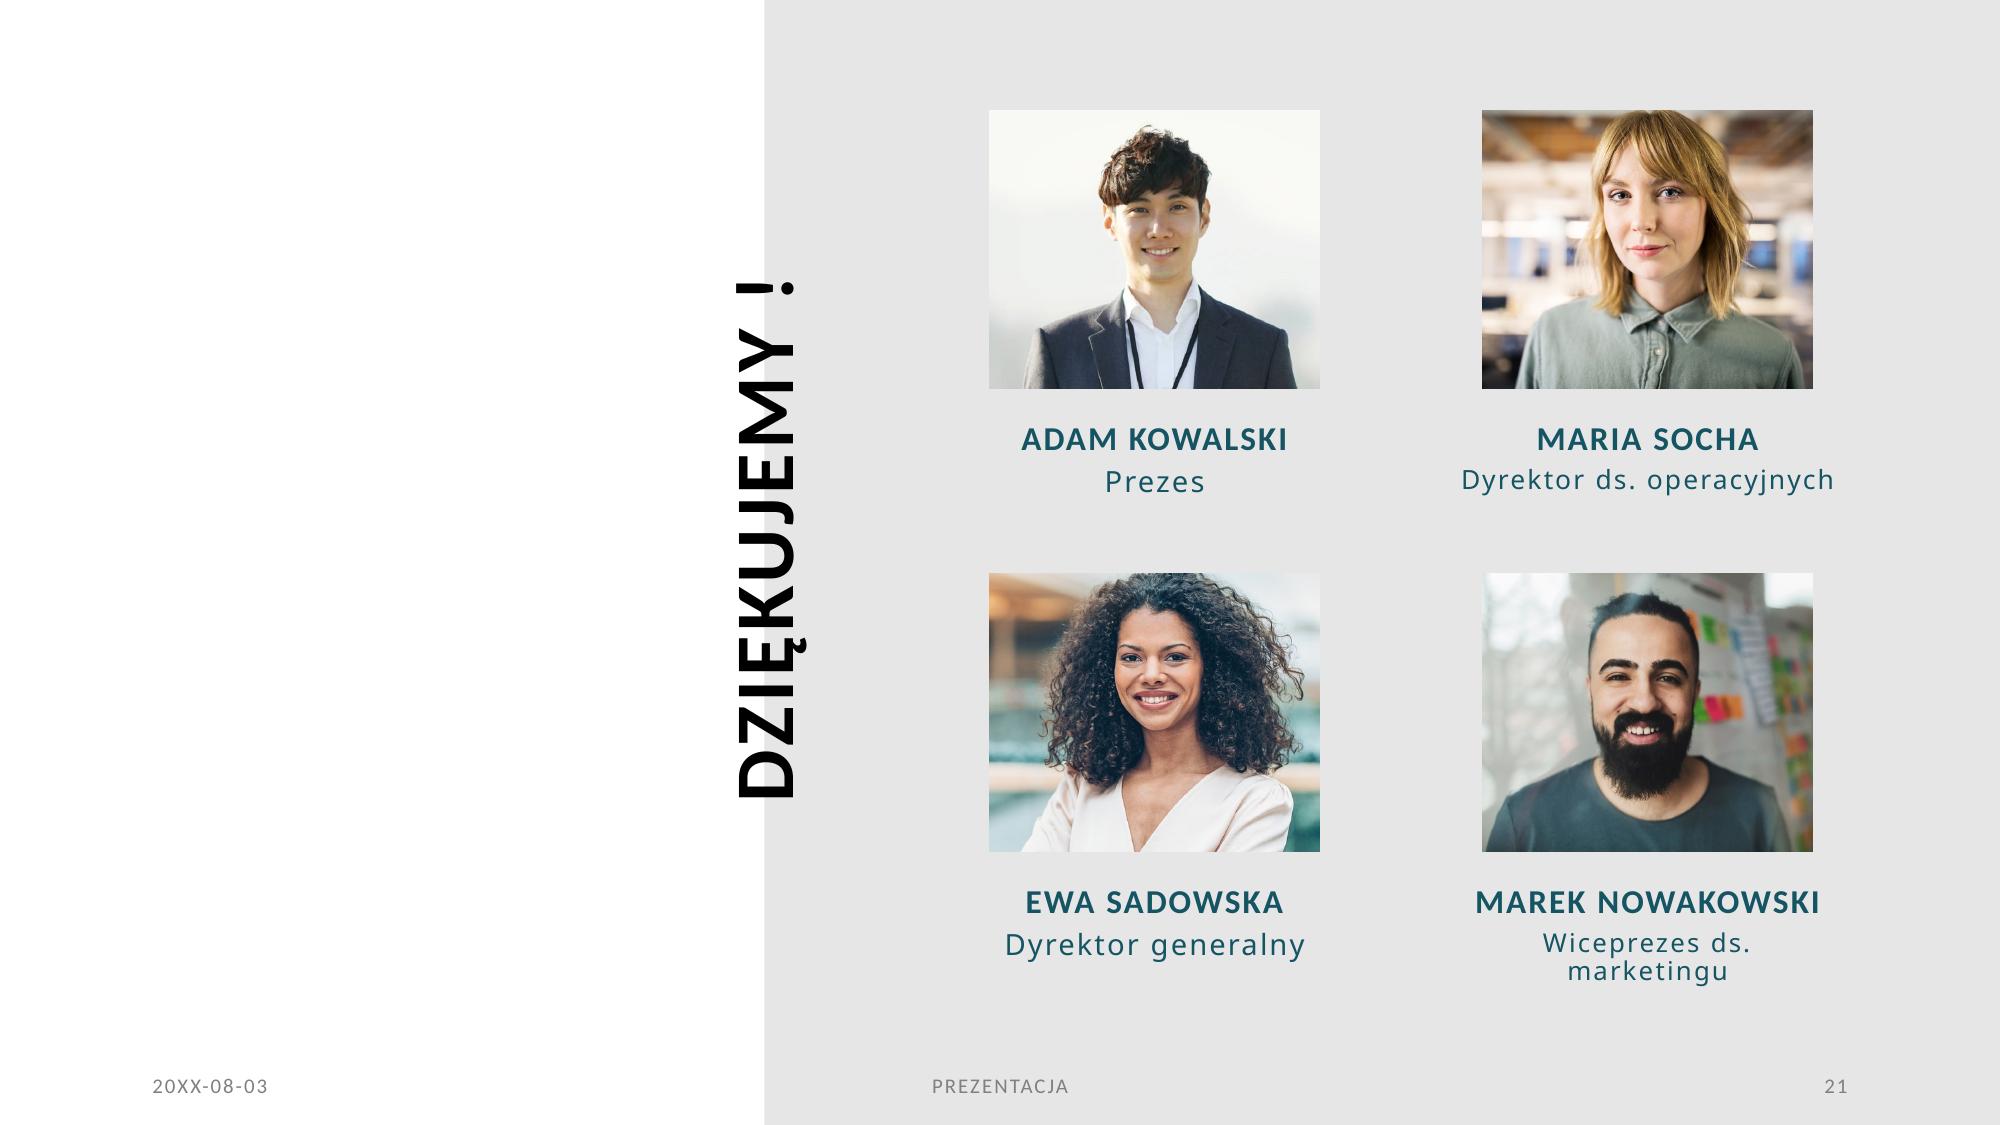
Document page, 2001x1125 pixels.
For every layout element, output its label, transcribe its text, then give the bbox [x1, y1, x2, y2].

list Maria Socha​ [1443, 397, 1852, 459]
list Marek Nowakowski​ [1443, 860, 1852, 922]
list Ewa Sadowska​ [950, 861, 1359, 922]
list Wiceprezes ds. marketingu [1443, 922, 1852, 994]
footer PREZENTACJA [662, 1068, 1338, 1103]
slide_number 20XX-08-03 [137, 1068, 588, 1103]
picture [1482, 573, 1813, 852]
slide_number 21 [1412, 1068, 1863, 1103]
picture [989, 110, 1320, 389]
picture [989, 573, 1320, 852]
list Dyrektor generalny [950, 922, 1359, 995]
list Dyrektor ds. operacyjnych [1443, 459, 1852, 531]
list Adam Kowalski​ [950, 398, 1359, 459]
list Prezes [950, 459, 1359, 532]
picture [1482, 110, 1813, 389]
title Dziękujemy ! [681, 136, 858, 942]
